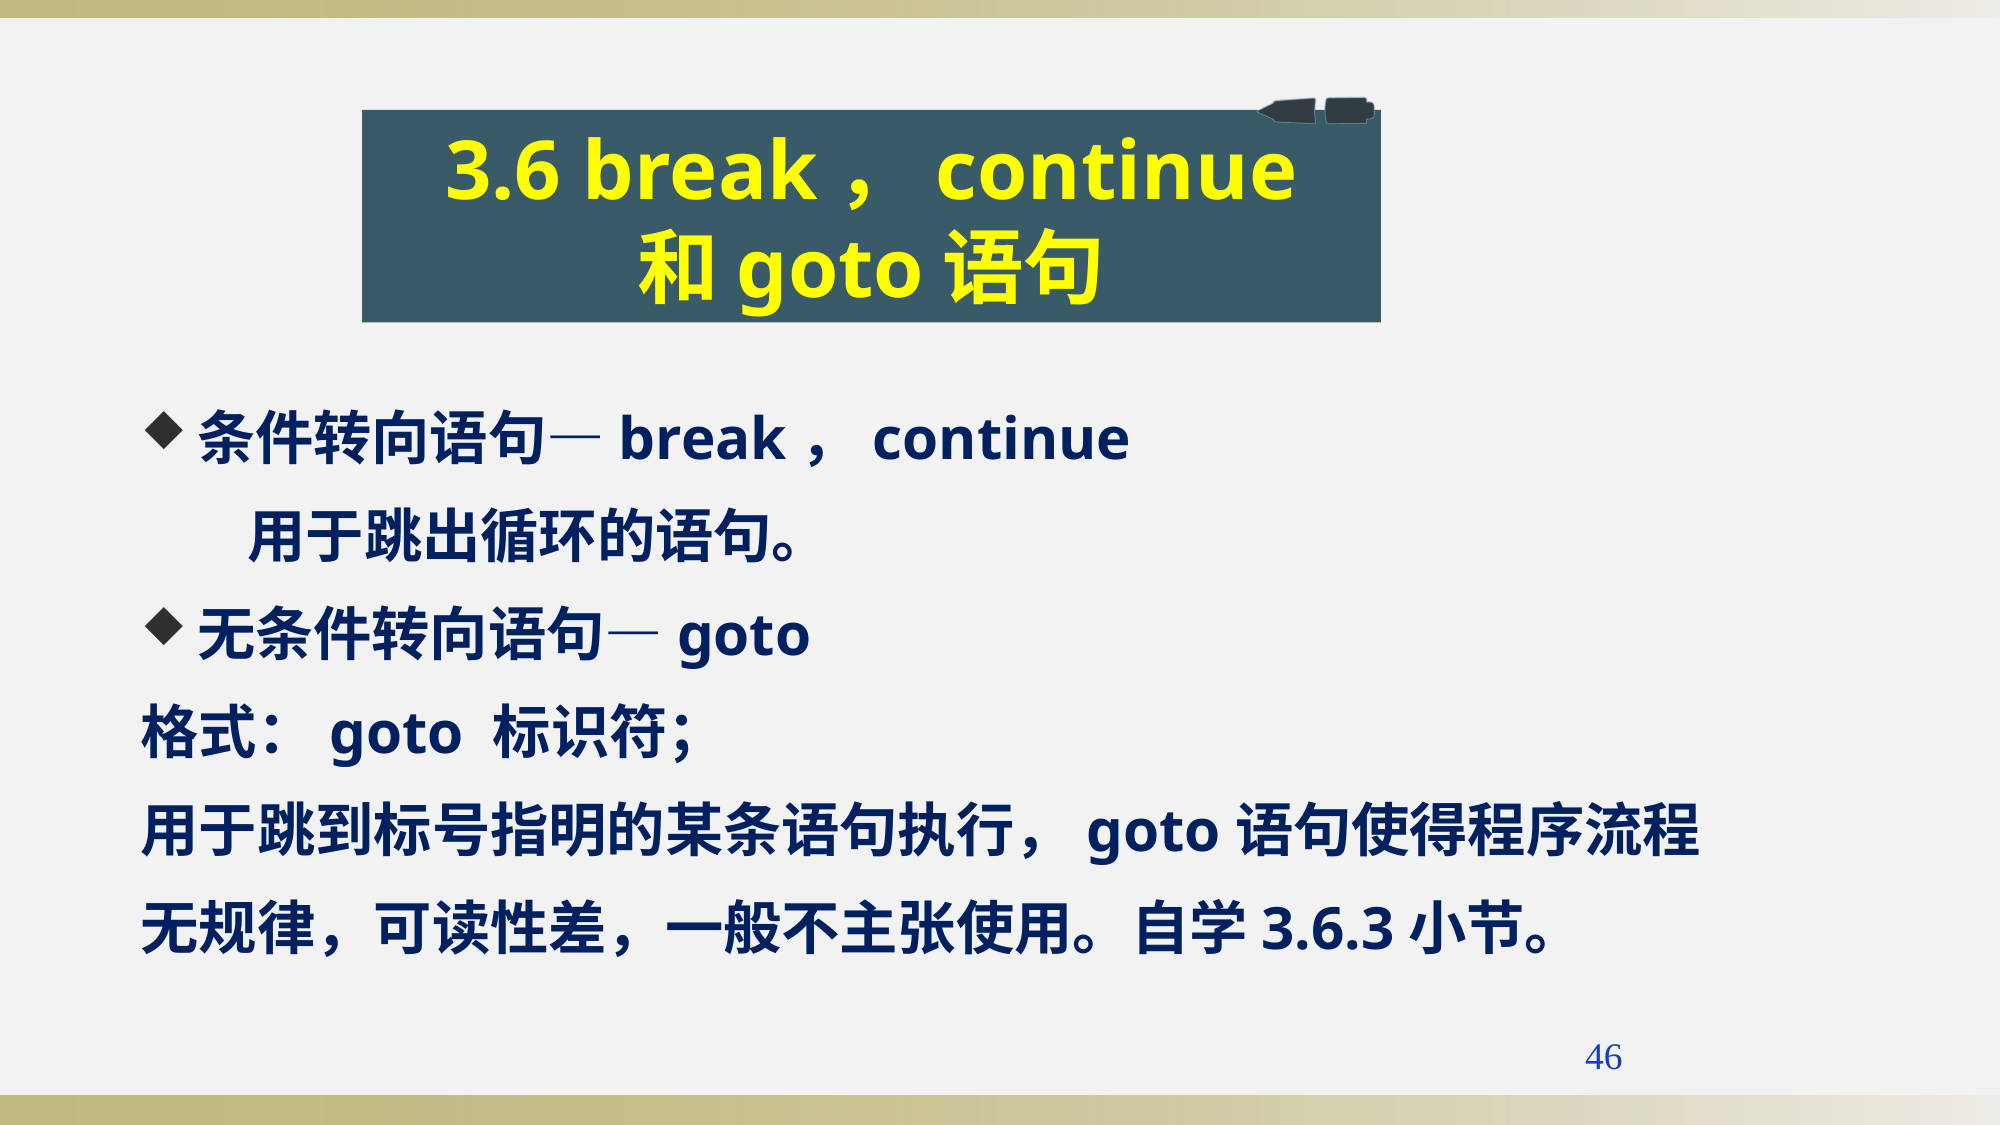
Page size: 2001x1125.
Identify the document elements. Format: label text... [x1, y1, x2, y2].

picture [1283, 60, 1354, 165]
title 3.6 break，continue 和goto语句 [362, 109, 1381, 323]
list 条件转向语句—break，continue 用于跳出循环的语句。 无条件转向语句—goto 格式：goto 标识符； 用于跳到标号指明的某条语句执行，goto语句使得程序流程无规律，可读性差，一般不主张使用。自学3.6.3小节。 [125, 365, 1721, 1063]
text_box 46 [1413, 1024, 1638, 1100]
